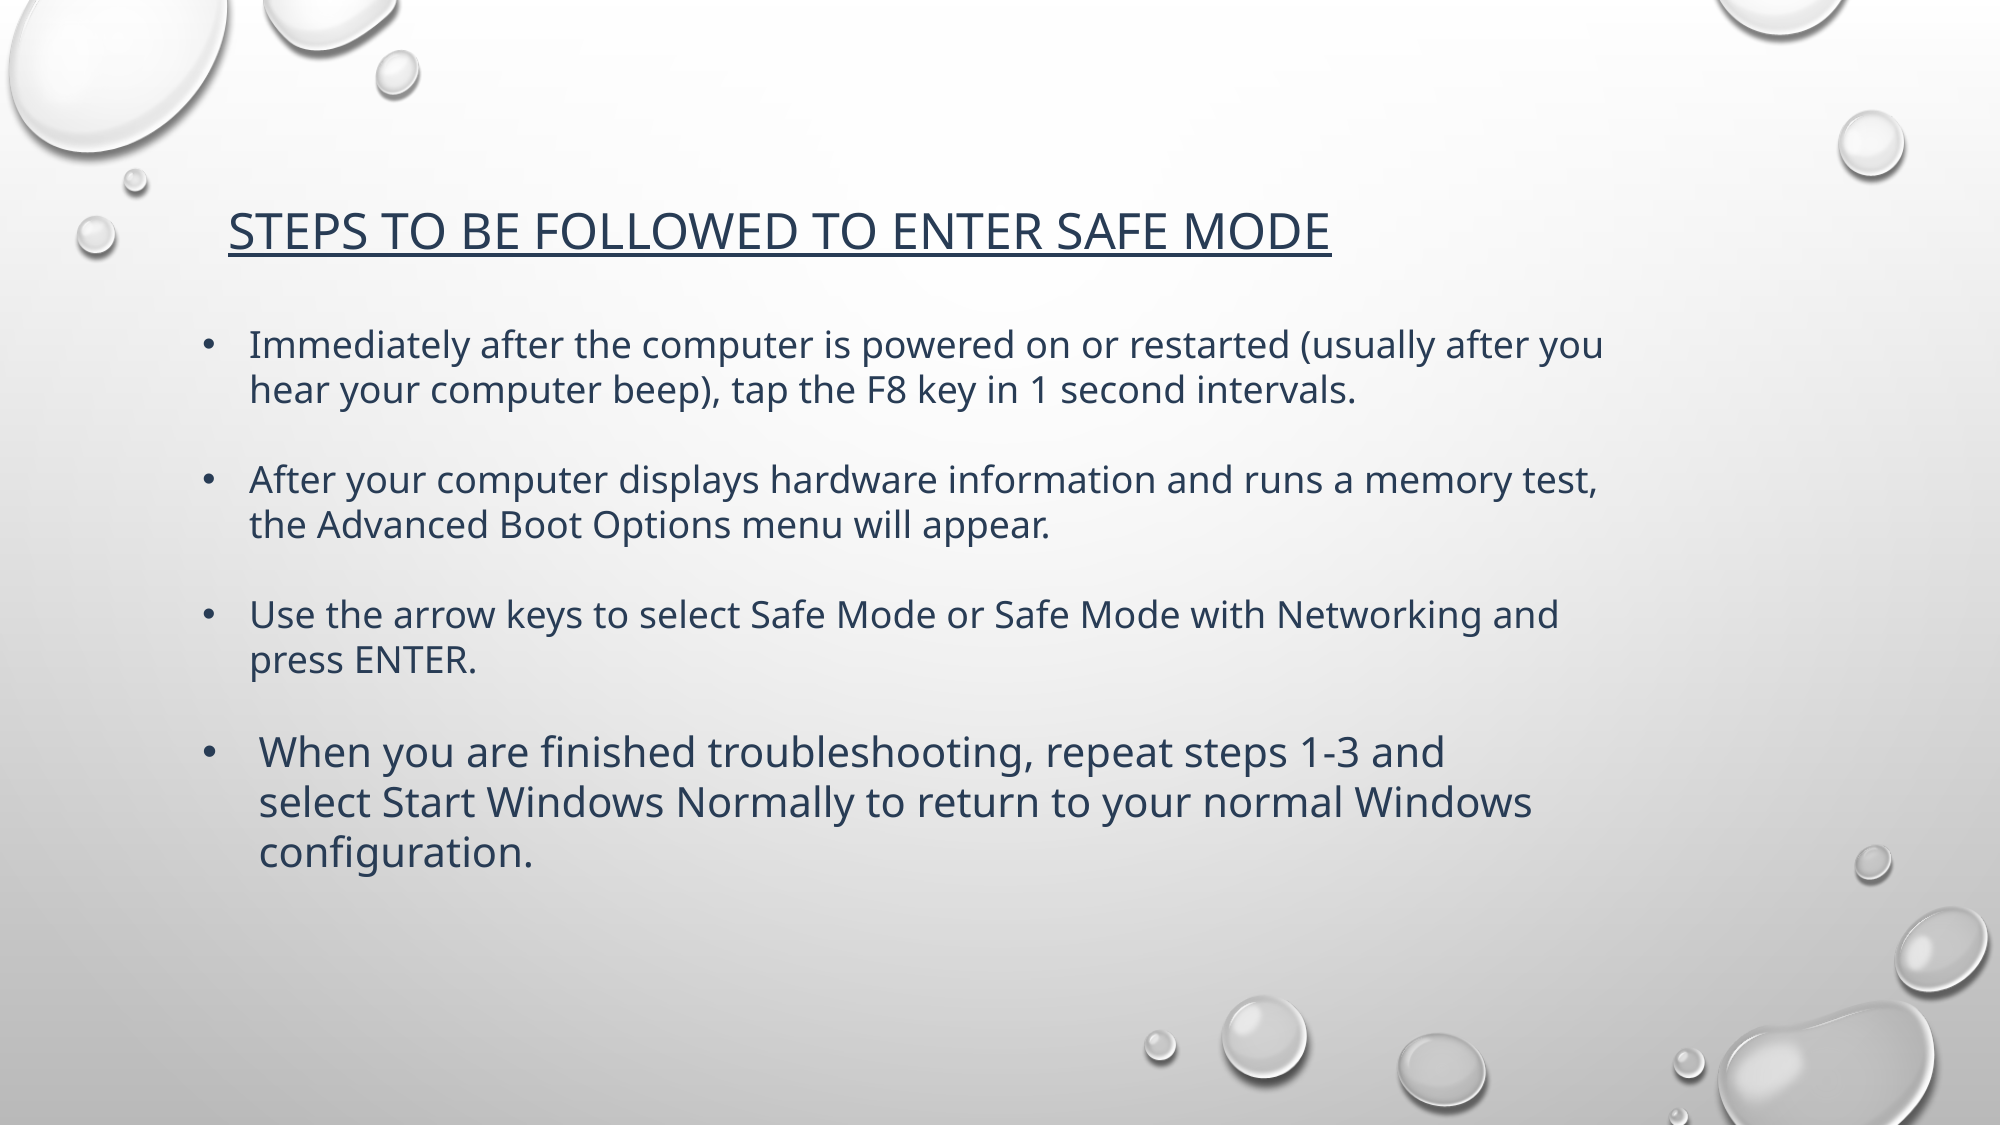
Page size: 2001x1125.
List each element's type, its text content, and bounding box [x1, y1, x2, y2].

picture [0, 0, 2000, 1125]
text_box Immediately after the computer is powered on or restarted (usually after you hear your computer beep), tap the F8 key in 1 second intervals. After your computer displays hardware information and runs a memory test, the Advanced Boot Options menu will appear. Use the arrow keys to select Safe Mode or Safe Mode with Networking and press ENTER. When you are finished troubleshooting, repeat steps 1-3 and select Start Windows Normally to return to your normal Windows configuration. [187, 313, 1634, 929]
text_box Steps to be followed to enter safe mode [213, 192, 1647, 267]
